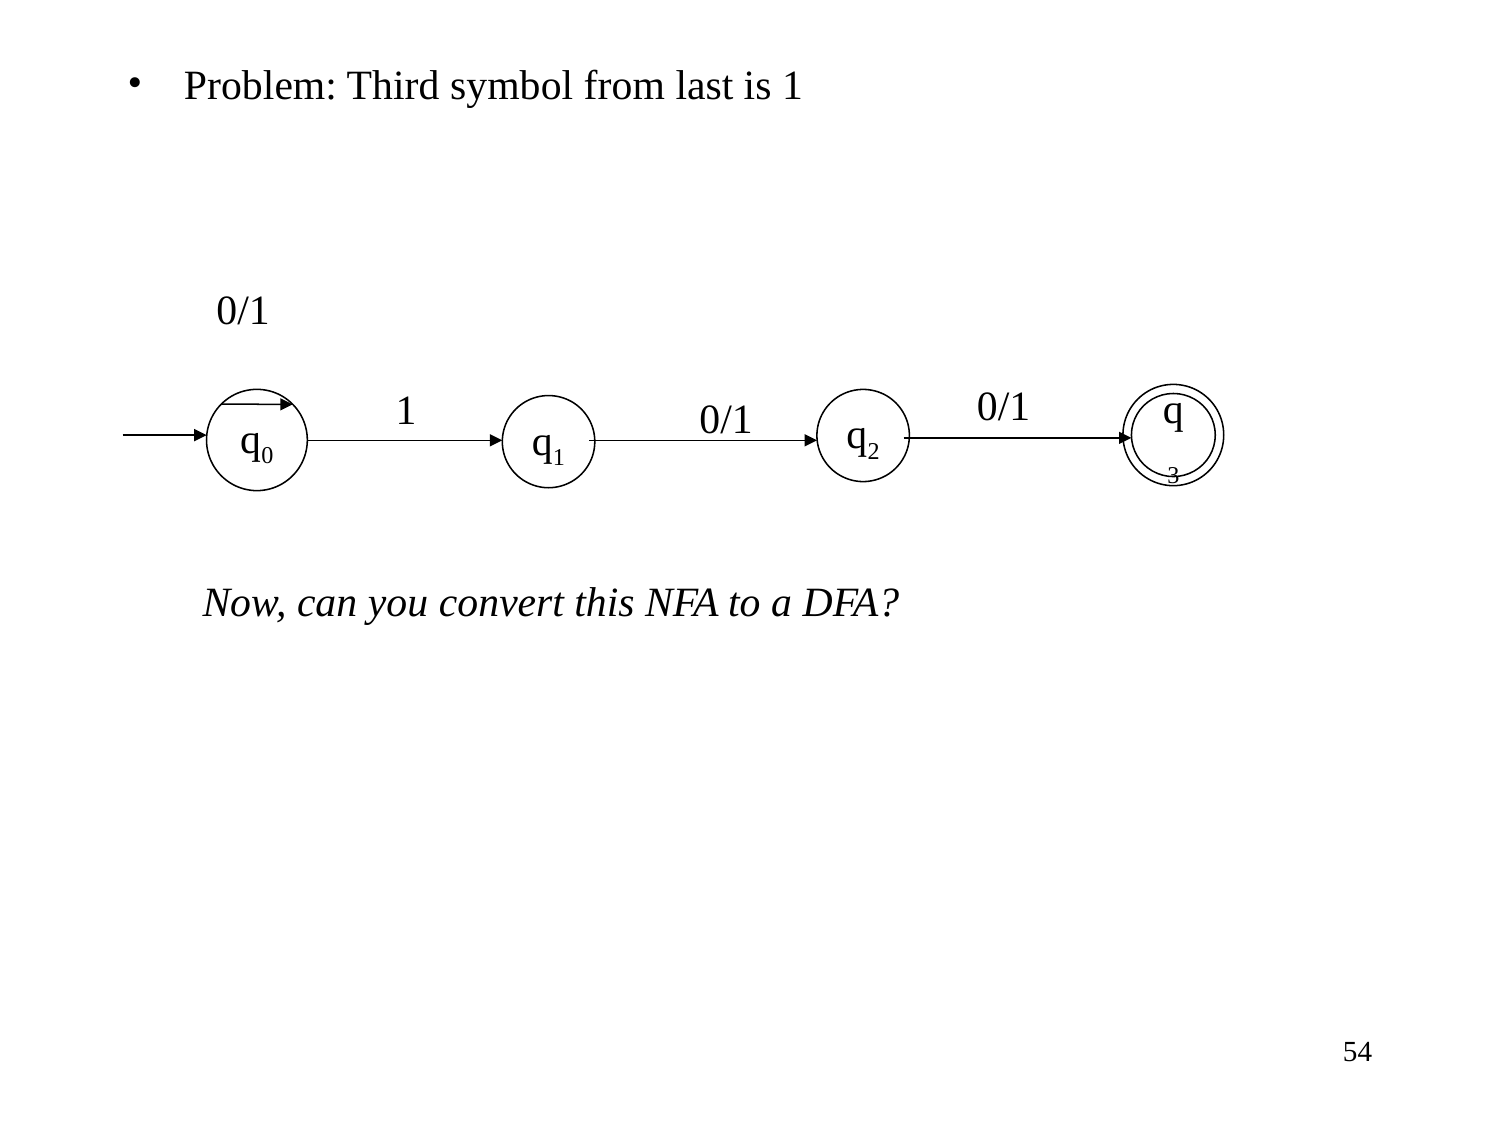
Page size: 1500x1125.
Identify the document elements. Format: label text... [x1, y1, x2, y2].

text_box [122, 274, 1224, 491]
text_box ‹#› [1074, 1024, 1388, 1100]
list Problem: Third symbol from last is 1 [112, 50, 1388, 125]
text_box Now, can you convert this NFA to a DFA? [187, 566, 930, 632]
